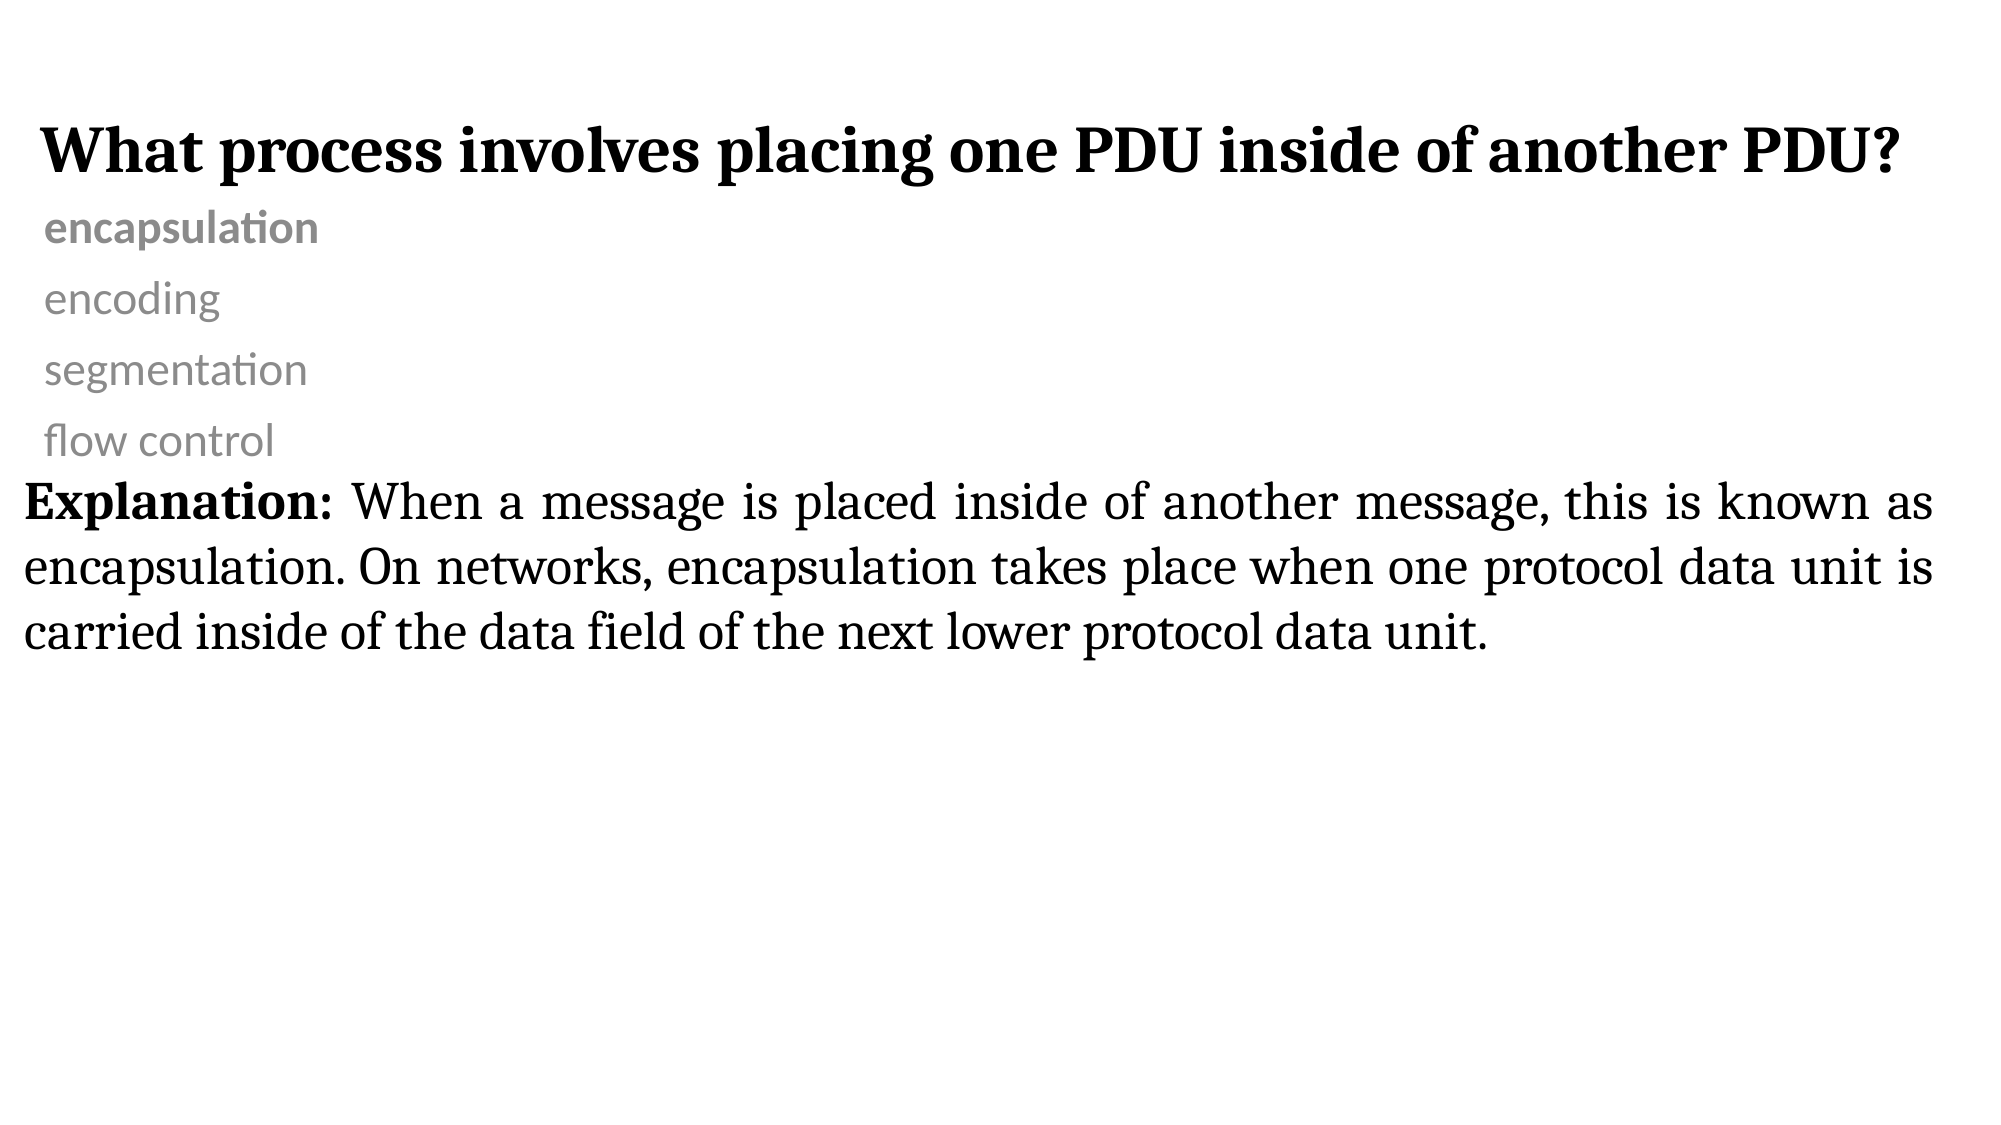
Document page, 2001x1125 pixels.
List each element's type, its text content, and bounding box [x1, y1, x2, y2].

text_box Explanation: When a message is placed inside of another message, this is known as encapsulation. On networks, encapsulation takes place when one protocol data unit is carried inside of the data field of the next lower protocol data unit. [10, 458, 1952, 668]
list encapsulation encoding segmentation flow control [29, 194, 1971, 477]
title What process involves placing one PDU inside of another PDU? [10, 0, 1990, 195]
